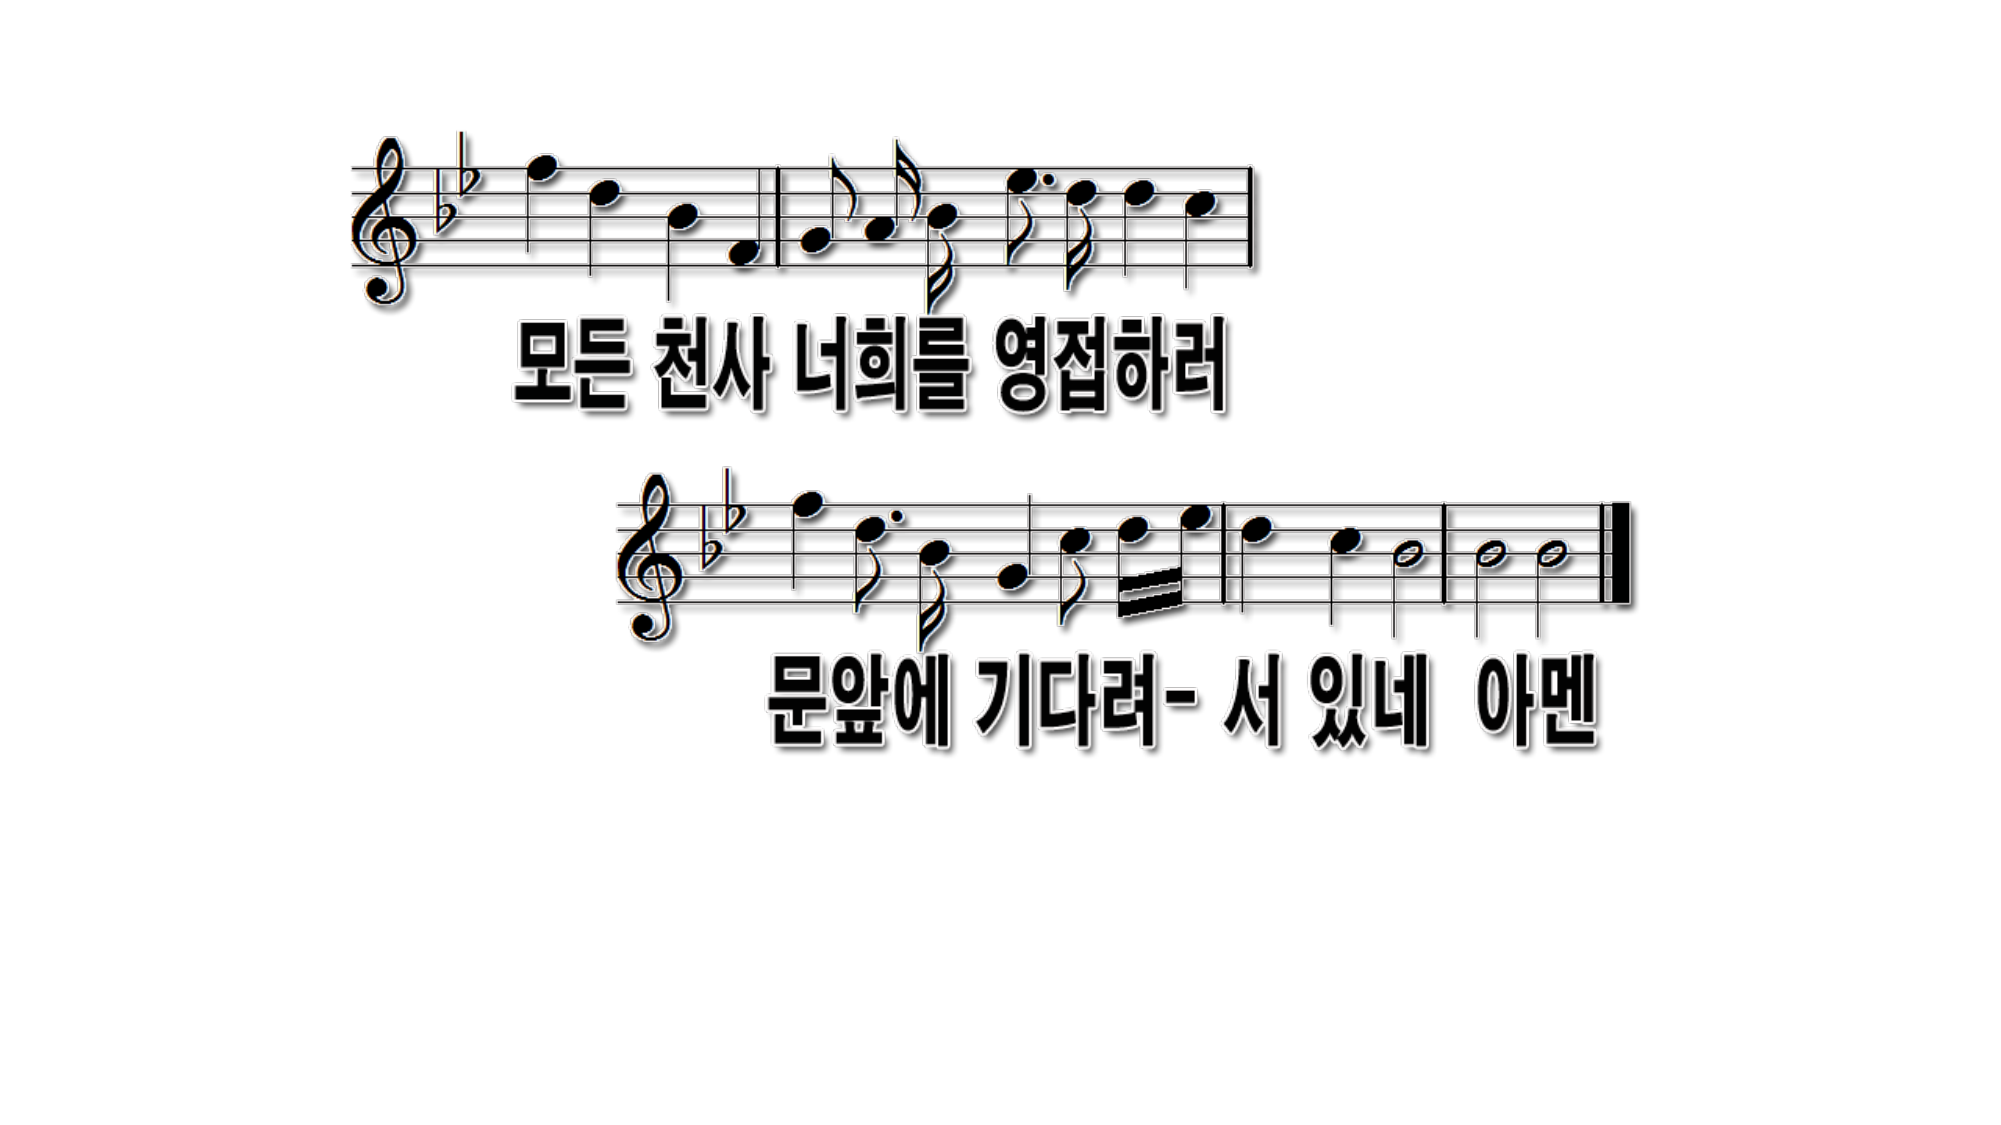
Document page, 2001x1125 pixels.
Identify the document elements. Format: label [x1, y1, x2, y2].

picture [249, 0, 1750, 835]
